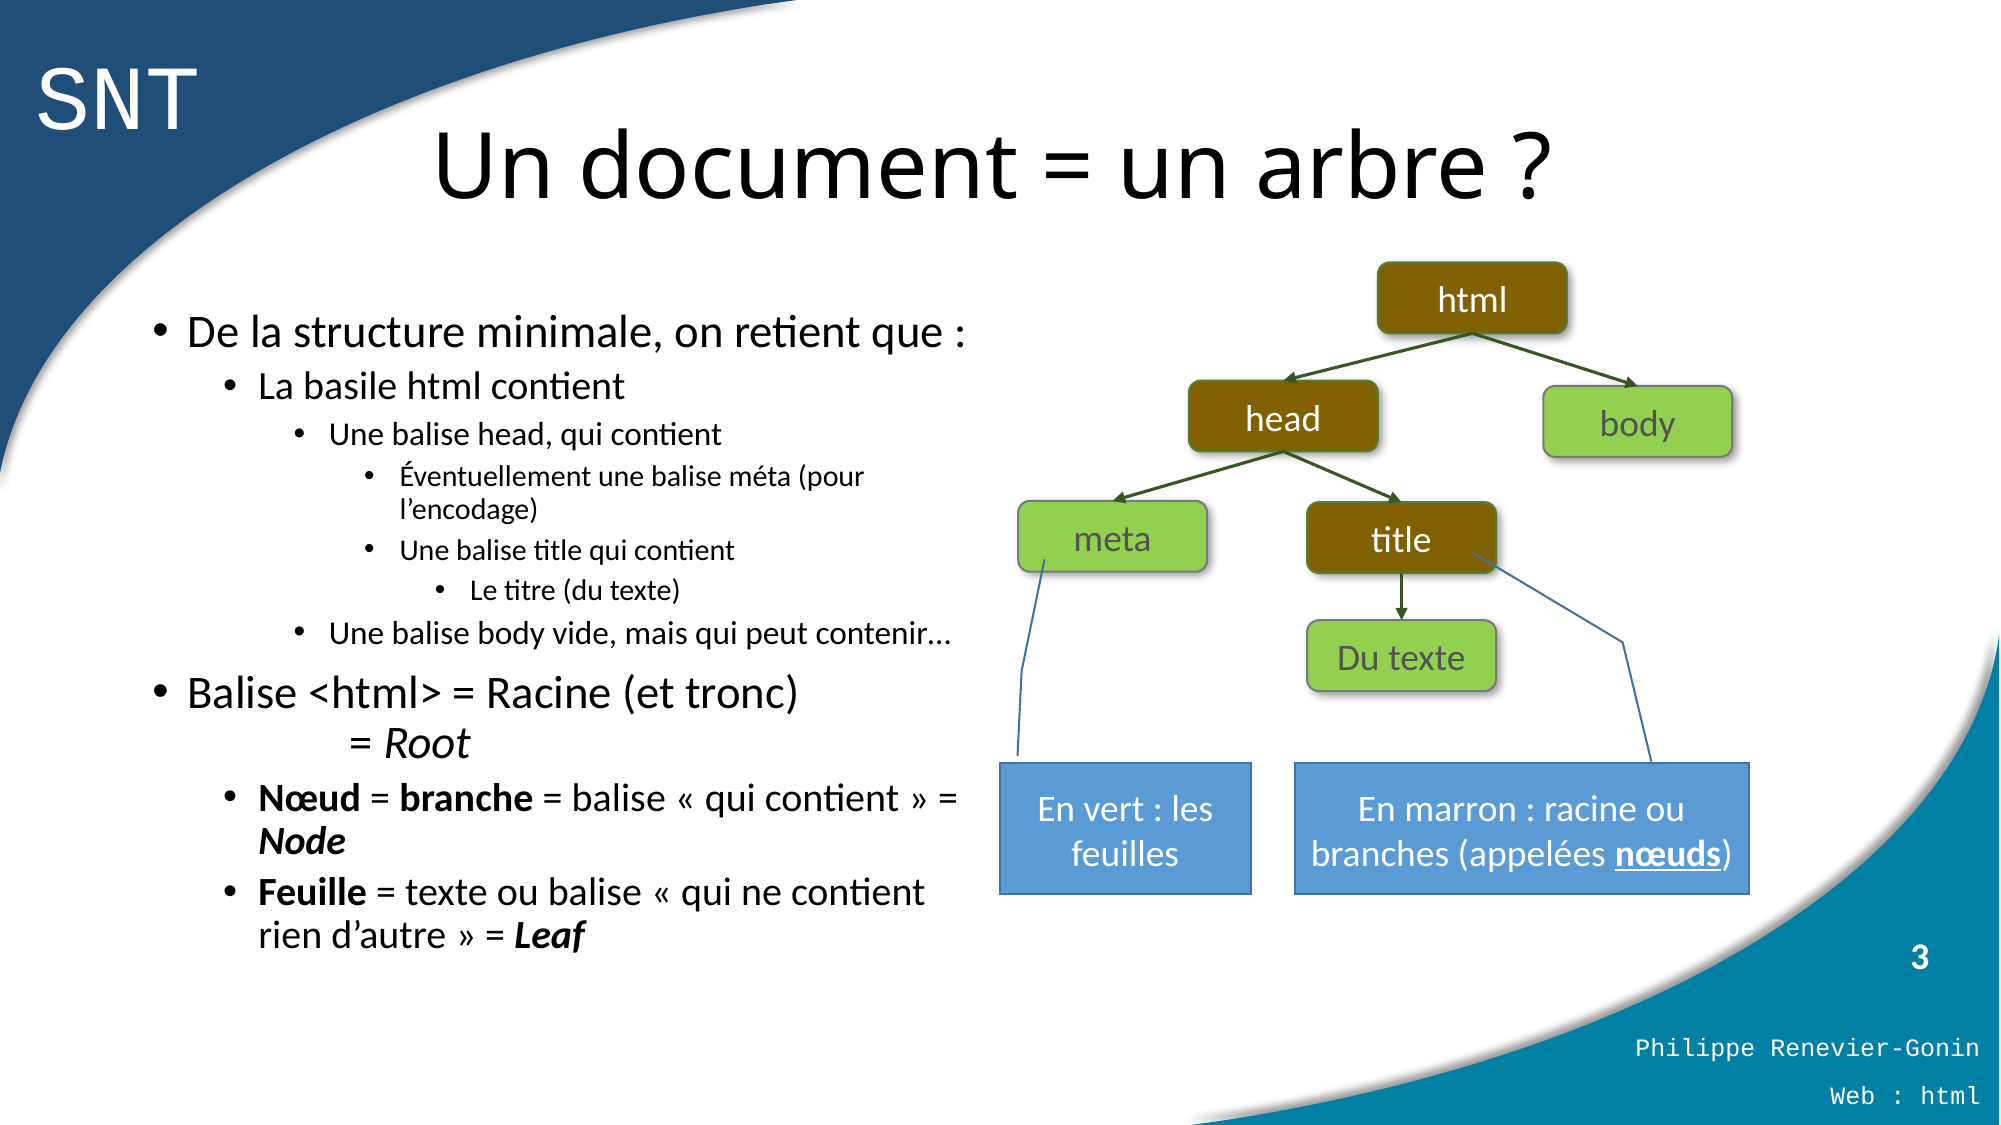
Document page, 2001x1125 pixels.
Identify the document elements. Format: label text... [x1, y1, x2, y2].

text_box En vert : les feuilles [999, 762, 1252, 895]
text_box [1018, 451, 1284, 572]
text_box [1307, 573, 1497, 692]
text_box En marron : racine ou branches (appelées nœuds) [1294, 566, 1750, 895]
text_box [1188, 333, 1472, 451]
text_box html [1376, 261, 1568, 333]
title Un document = un arbre ? [415, 59, 1863, 278]
list De la structure minimale, on retient que : La basile html contient Une balise head, qui contient Éventuellement une balise méta (pour l’encodage) Une balise title qui contient Le titre (du texte) Une balise body vide, mais qui peut contenir… Balise <html> = Racine (et tronc) = Root Nœud = branche = balise « qui contient » = Node Feuille = texte ou balise « qui ne contient rien d’autre » = Leaf [137, 299, 988, 1014]
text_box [1472, 333, 1733, 457]
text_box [1283, 451, 1497, 574]
text_box En vert : les feuilles [1016, 572, 1044, 756]
